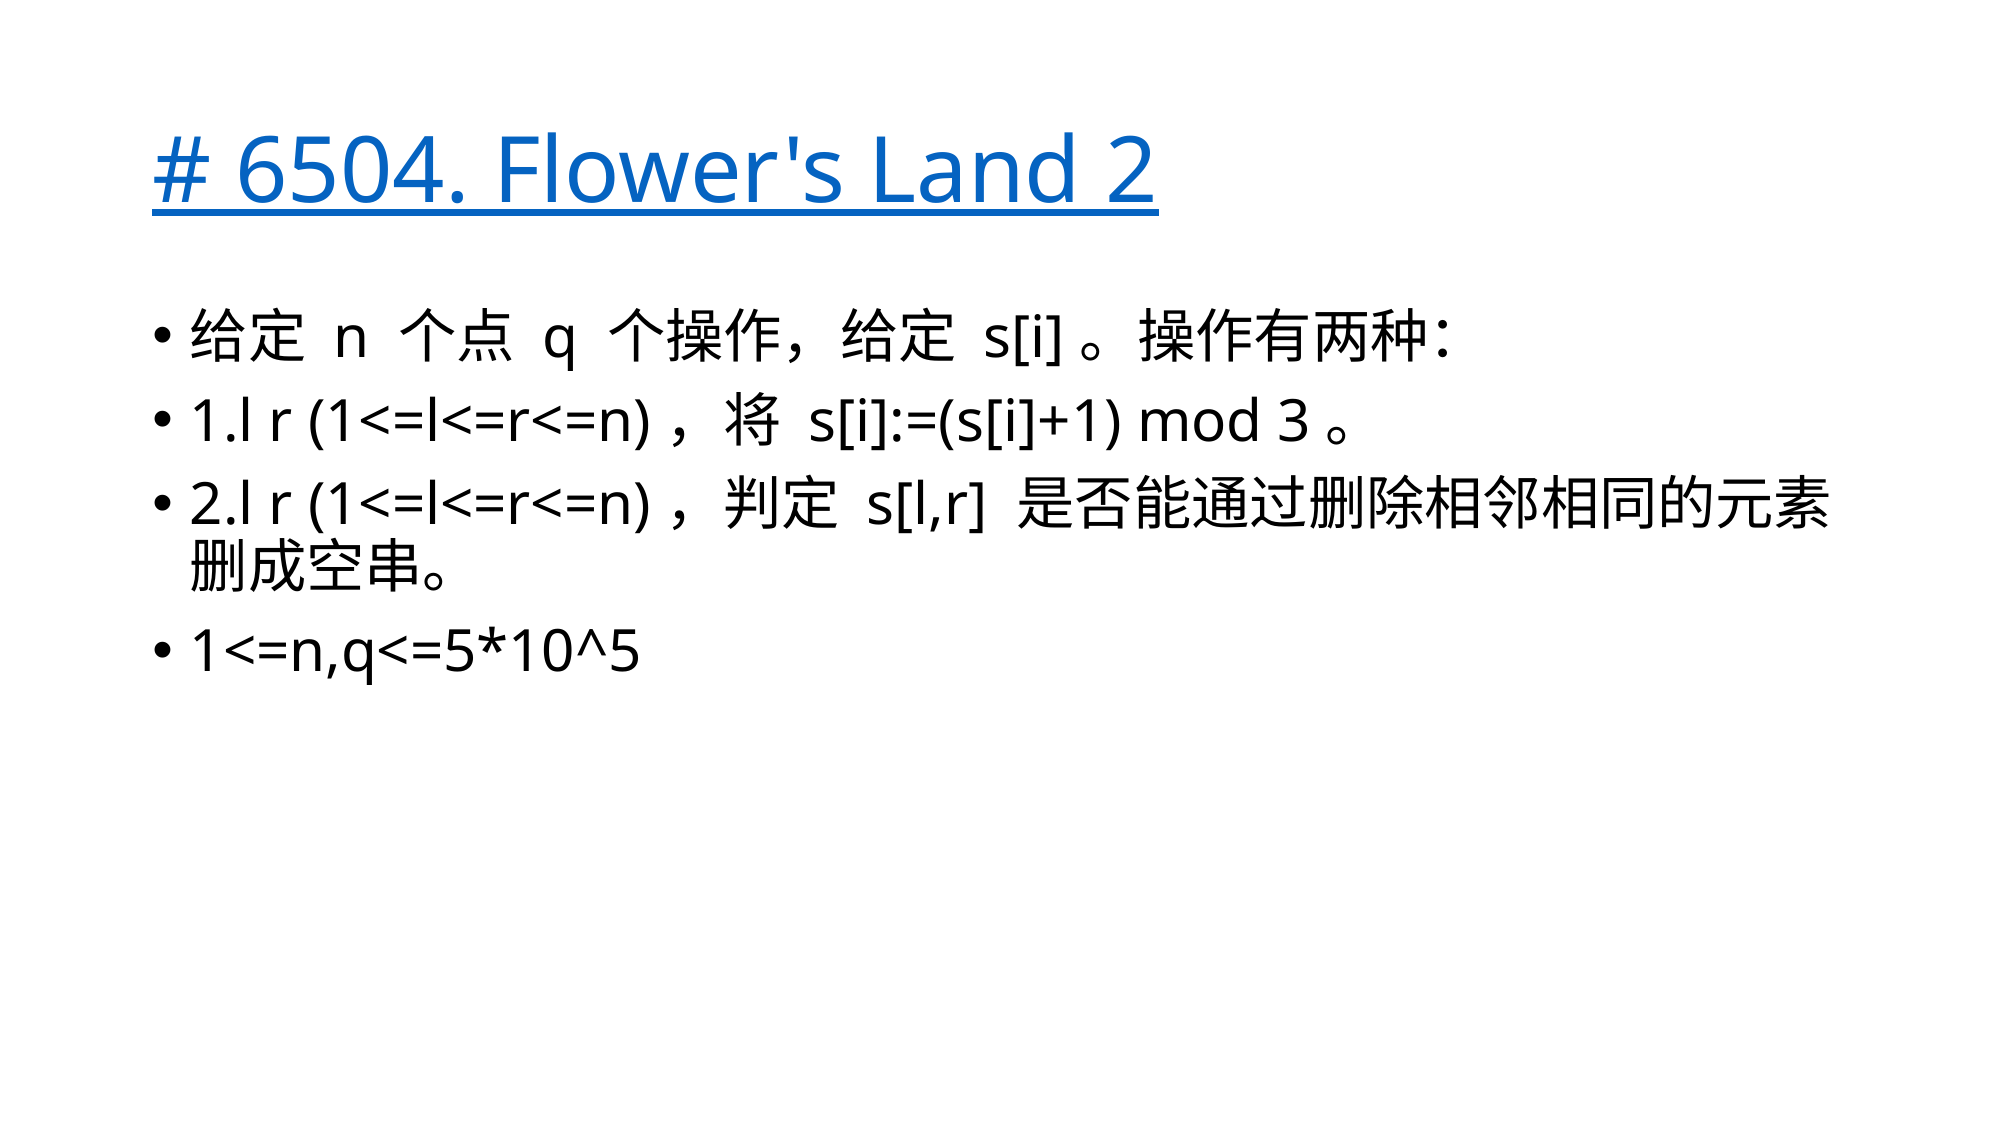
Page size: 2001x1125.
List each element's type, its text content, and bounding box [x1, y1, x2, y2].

title # 6504. Flower's Land 2 [137, 59, 1863, 278]
list 给定 n 个点 q 个操作，给定 s[i]。操作有两种： 1.l r (1<=l<=r<=n)，将 s[i]:=(s[i]+1) mod 3。 2.l r (1<=l<=r<=n)，判定 s[l,r] 是否能通过删除相邻相同的元素删成空串。 1<=n,q<=5*10^5 [137, 299, 1863, 1014]
